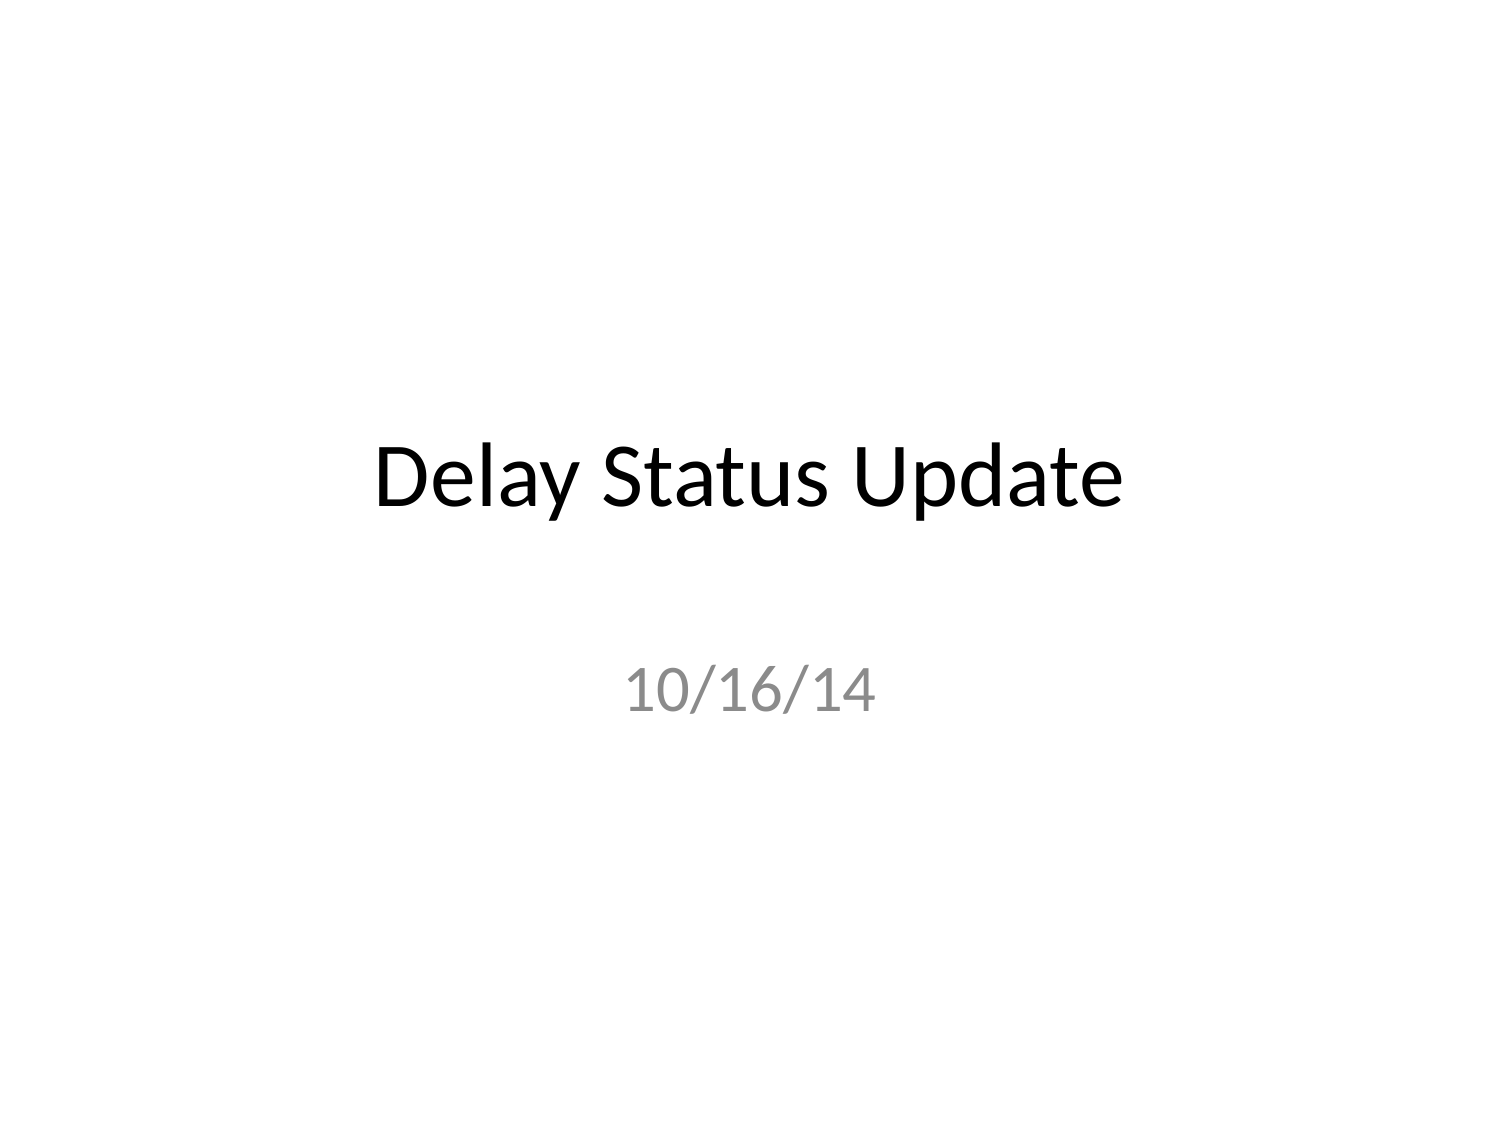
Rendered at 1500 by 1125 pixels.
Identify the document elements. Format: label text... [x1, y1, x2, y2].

title Delay Status Update [112, 349, 1388, 591]
subtitle 10/16/14 [225, 637, 1275, 925]
